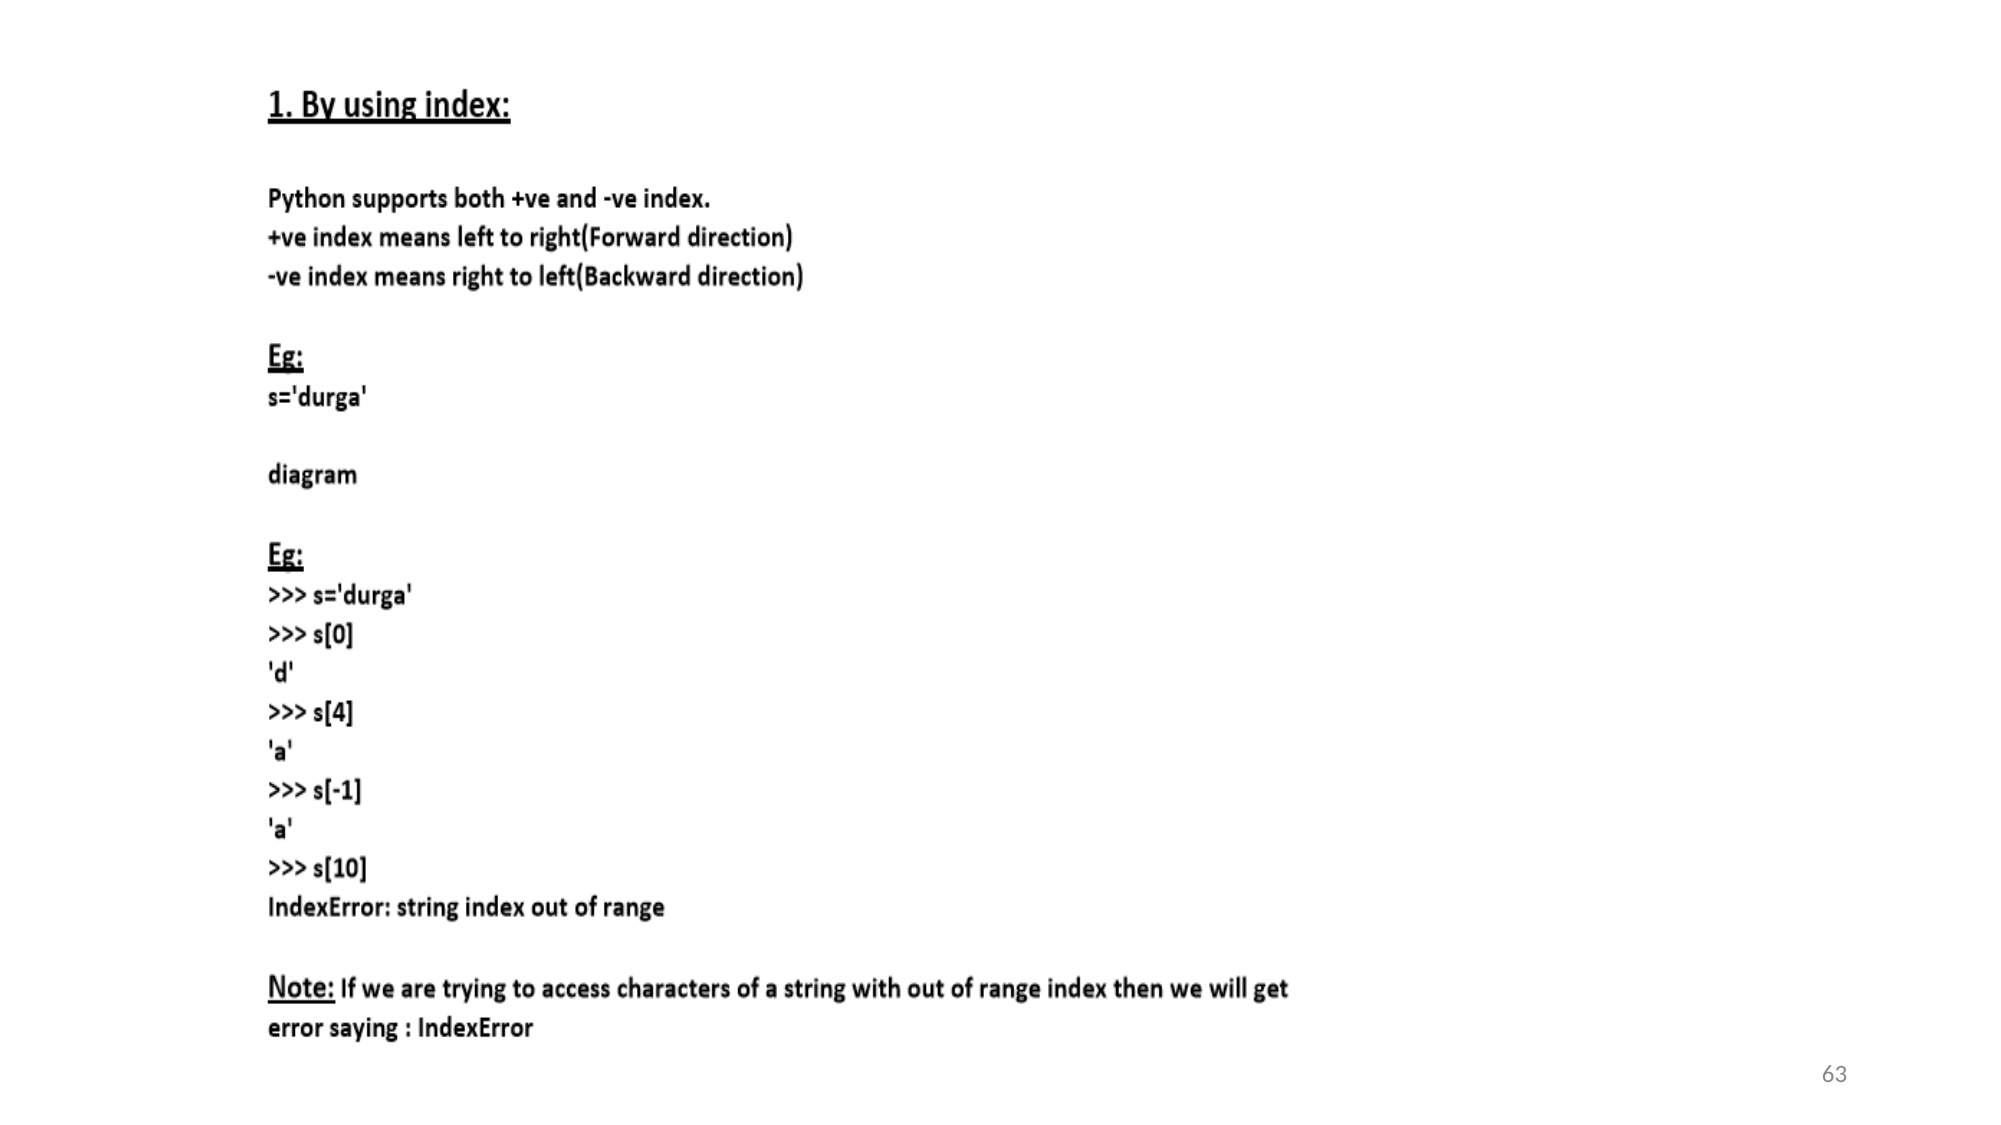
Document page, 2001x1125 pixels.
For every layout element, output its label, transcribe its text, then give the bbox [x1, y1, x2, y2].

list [234, 79, 1326, 1058]
slide_number ‹#› [1412, 1042, 1863, 1103]
